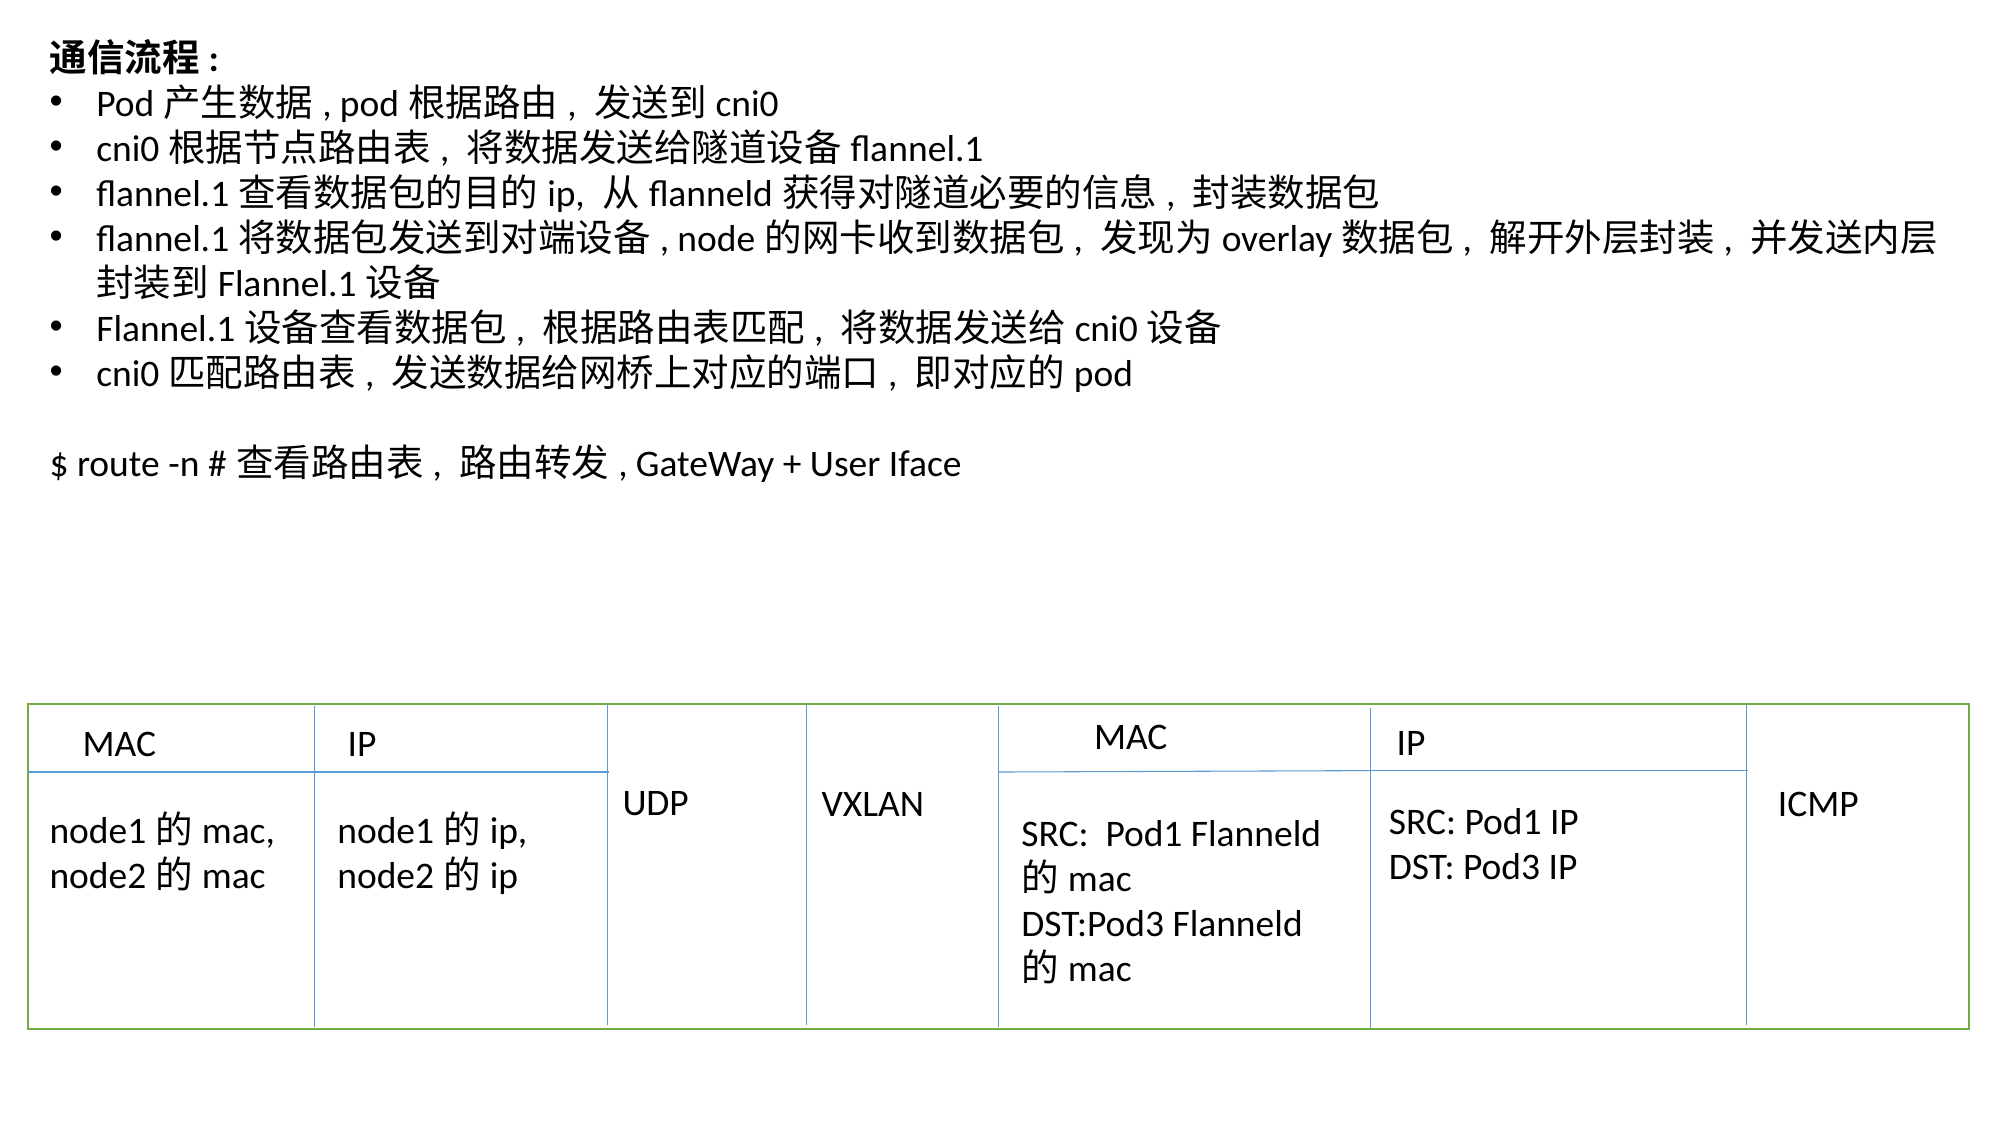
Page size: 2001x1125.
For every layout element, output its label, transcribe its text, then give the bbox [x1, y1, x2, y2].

text_box UDP [608, 770, 802, 831]
text_box MAC [68, 711, 250, 771]
text_box node1的mac, node2的mac [34, 798, 304, 903]
text_box SRC: Pod1 Flanneld的mac DST:Pod3 Flanneld的mac [1006, 801, 1362, 996]
text_box MAC [1079, 704, 1261, 764]
text_box ICMP [1763, 772, 1941, 832]
text_box [27, 703, 1970, 1030]
text_box SRC: Pod1 IP DST: Pod3 IP [1374, 789, 1746, 895]
text_box 通信流程: Pod产生数据, pod根据路由, 发送到cni0 cni0根据节点路由表, 将数据发送给隧道设备flannel.1 flannel.1查看数据包的目的ip, 从flanneld获得对隧道必要的信息, 封装数据包 flannel.1将数据包发送到对端设备, node的网卡收到数据包, 发现为overlay数据包, 解开外层封装, 并发送内层封装到Flannel.1设备 Flannel.1设备查看数据包, 根据路由表匹配, 将数据发送给cni0设备 cni0匹配路由表, 发送数据给网桥上对应的端口, 即对应的pod $ route -n #查看路由表, 路由转发, GateWay + User Iface [34, 26, 1963, 491]
text_box IP [332, 711, 552, 771]
text_box IP [1381, 710, 1601, 770]
text_box VXLAN [808, 772, 983, 832]
text_box node1的ip, node2的ip [322, 798, 591, 903]
